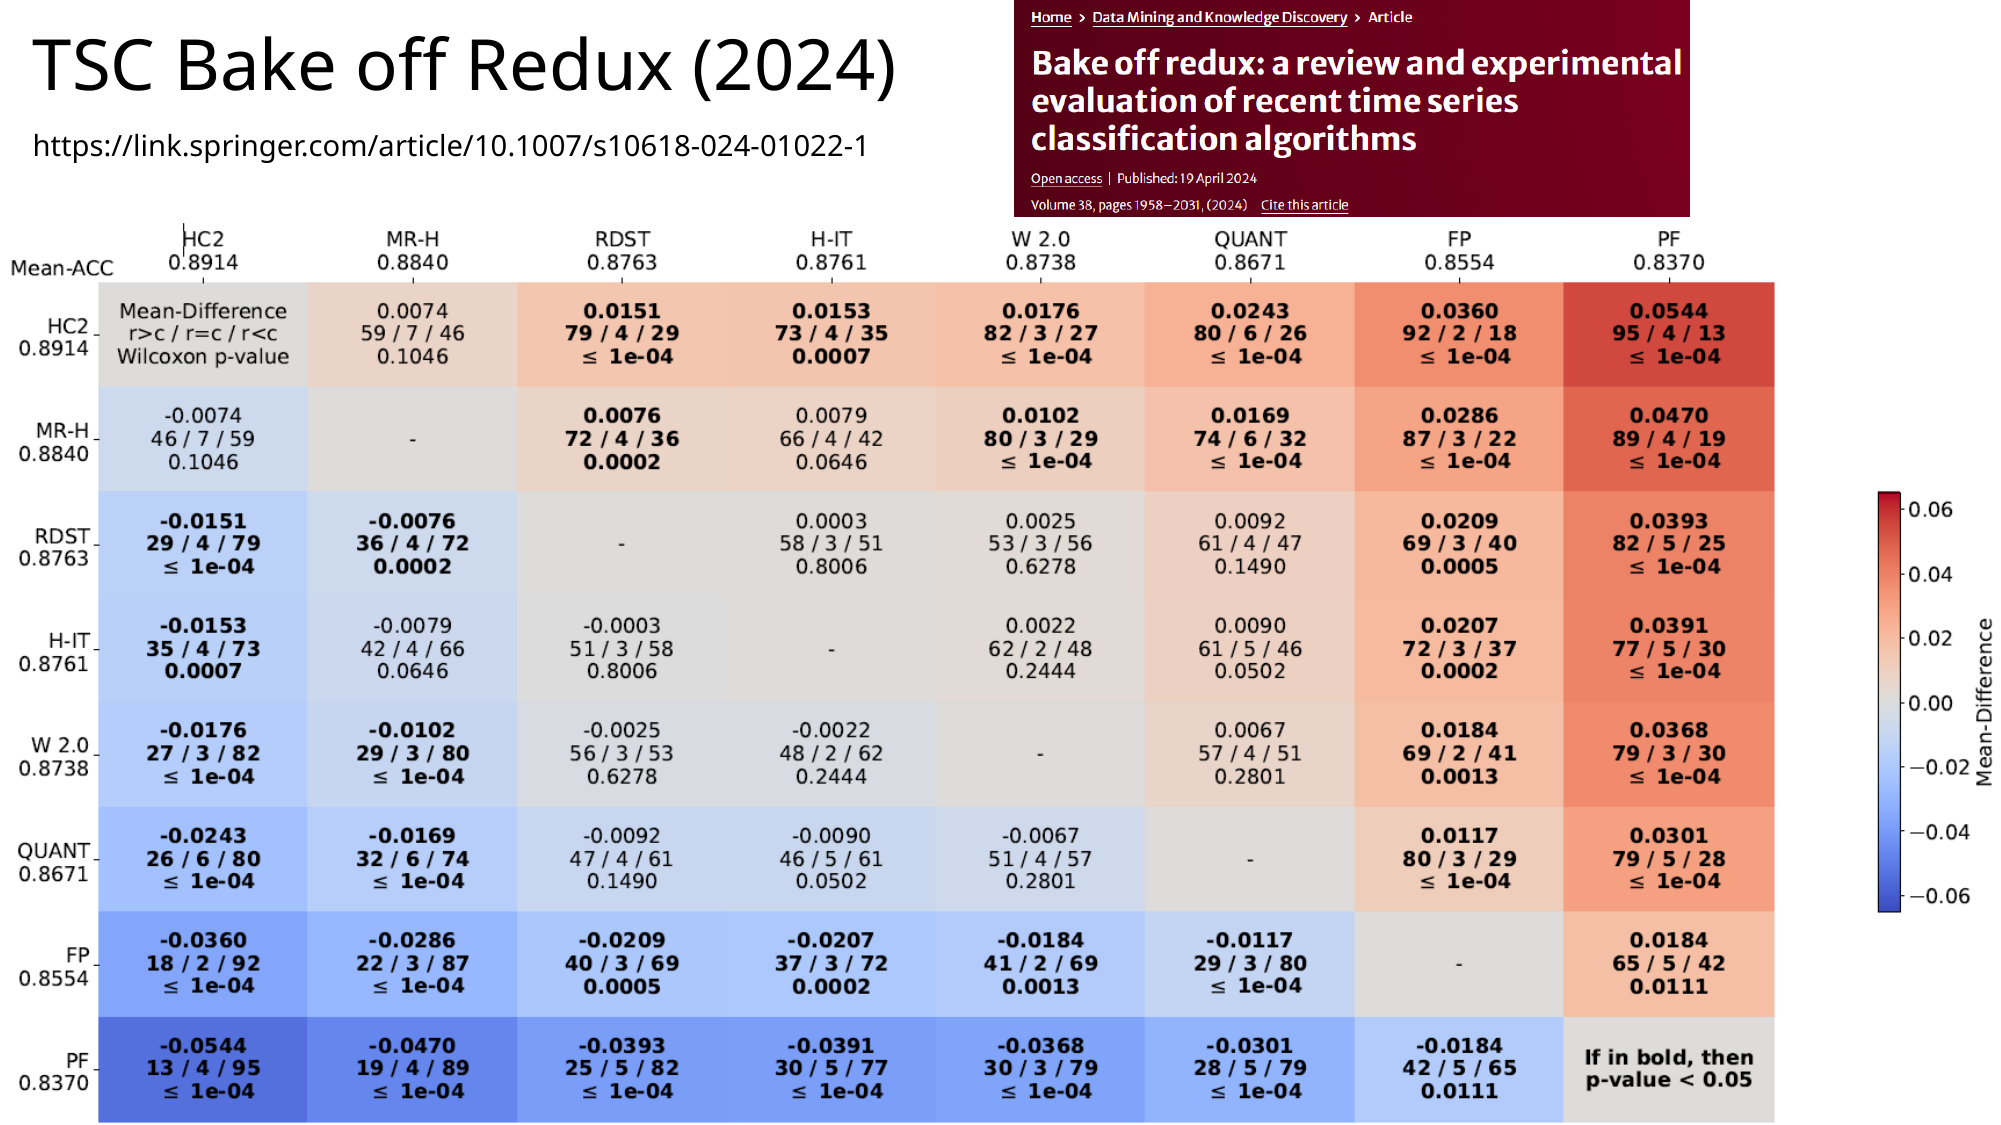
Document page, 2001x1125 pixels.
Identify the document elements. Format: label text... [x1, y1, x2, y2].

text_box https://link.springer.com/article/10.1007/s10618-024-01022-1 [17, 119, 1013, 170]
title TSC Bake off Redux (2024) [17, 0, 963, 119]
picture [1, 222, 2000, 1125]
picture [1013, 0, 1690, 218]
